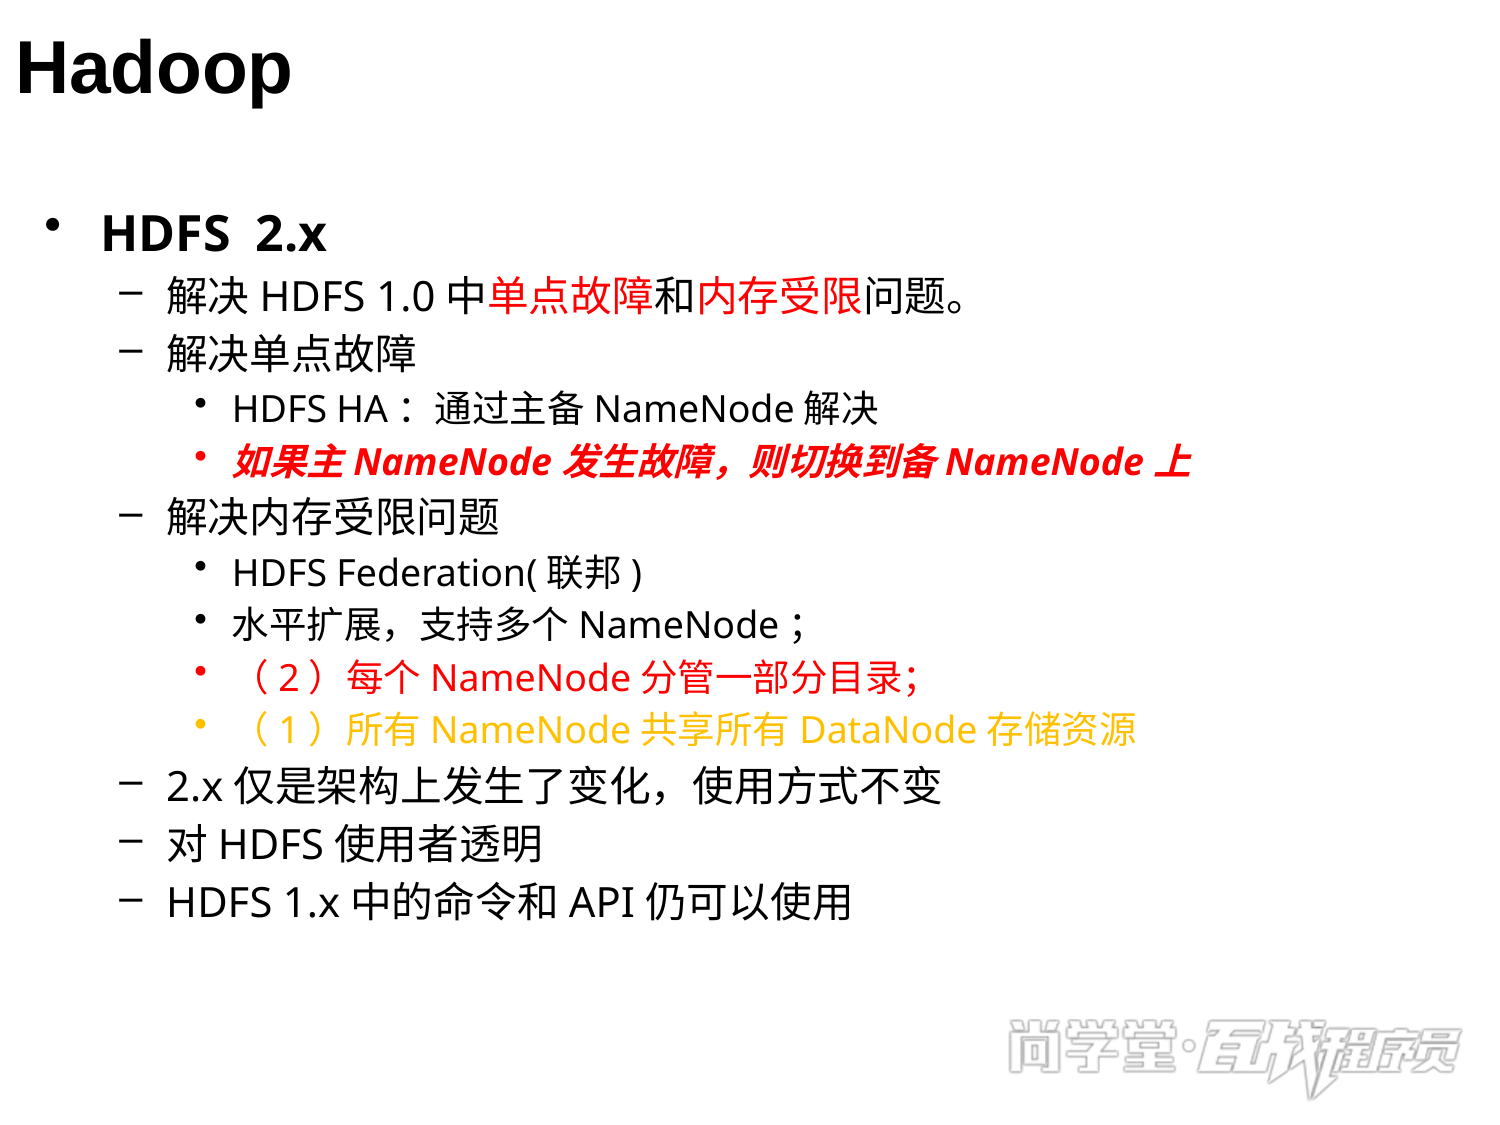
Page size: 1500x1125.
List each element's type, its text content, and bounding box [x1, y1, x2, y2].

title Hadoop [0, 0, 1500, 127]
picture [1008, 1019, 1463, 1103]
list HDFS 2.x 解决HDFS 1.0中单点故障和内存受限问题。 解决单点故障 HDFS HA：通过主备NameNode解决 如果主NameNode发生故障，则切换到备NameNode上 解决内存受限问题 HDFS Federation(联邦) 水平扩展，支持多个NameNode； （2）每个NameNode分管一部分目录； （1）所有NameNode共享所有DataNode存储资源 2.x仅是架构上发生了变化，使用方式不变 对HDFS使用者透明 HDFS 1.x中的命令和API仍可以使用 [29, 164, 1471, 997]
